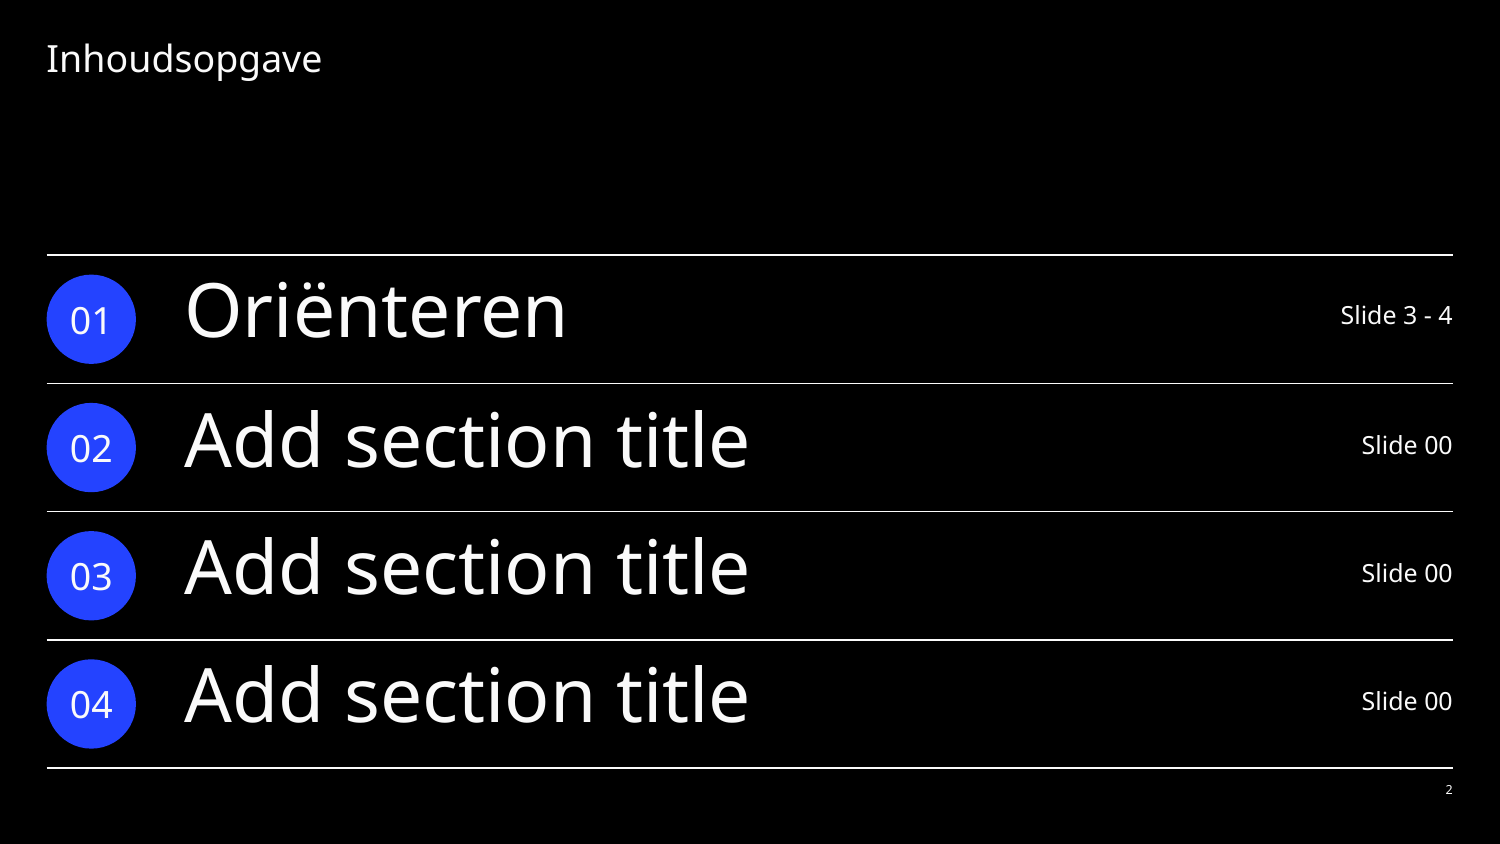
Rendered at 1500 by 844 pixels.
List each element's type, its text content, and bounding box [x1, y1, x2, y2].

text_box 03 [46, 531, 136, 621]
text_box 01 [46, 274, 136, 364]
subtitle Slide 00 [1115, 518, 1453, 639]
subtitle Add section title [184, 648, 1097, 767]
slide_number ‹#› [1362, 784, 1453, 797]
subtitle Oriënteren [184, 264, 1097, 382]
subtitle Slide 00 [1115, 390, 1453, 511]
subtitle Slide 3 - 4 [1115, 263, 1453, 383]
title Inhoudsopgave [46, 46, 740, 188]
subtitle Add section title [184, 391, 1097, 510]
text_box 04 [46, 659, 136, 749]
subtitle Slide 00 [1115, 647, 1453, 767]
text_box 02 [46, 402, 136, 493]
subtitle Add section title [184, 519, 1097, 639]
